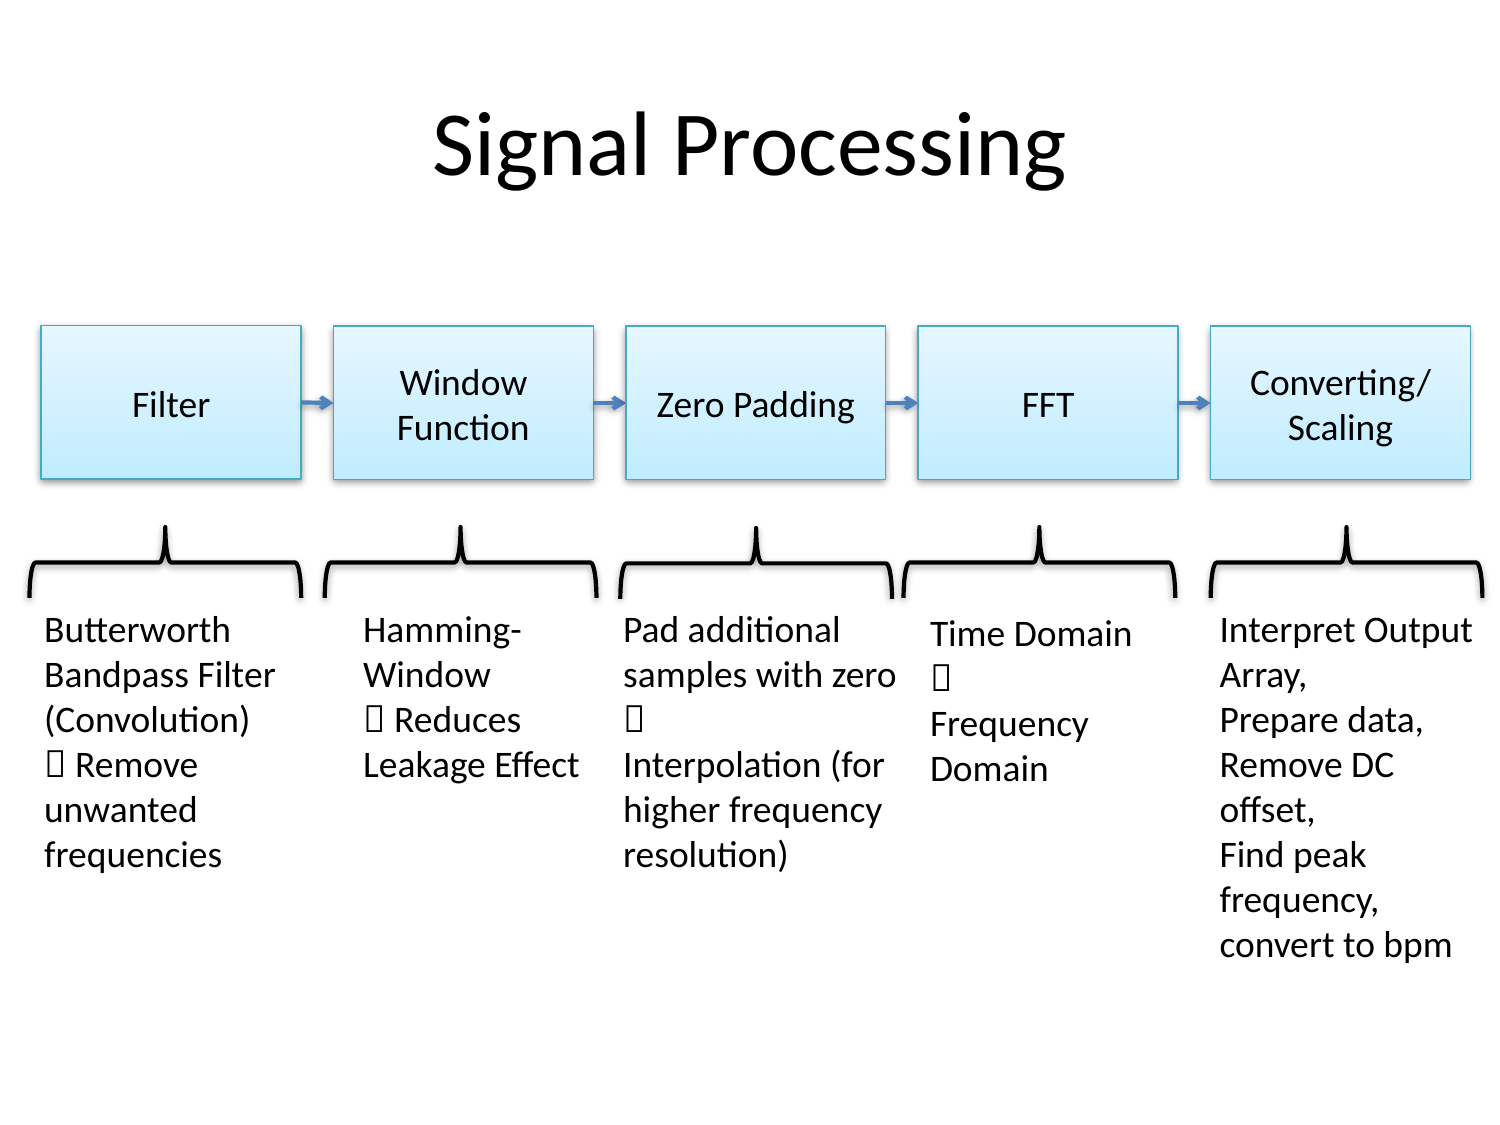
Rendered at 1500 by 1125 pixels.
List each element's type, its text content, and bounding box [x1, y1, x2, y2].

text_box [27, 524, 304, 598]
text_box [618, 525, 895, 597]
text_box [322, 524, 599, 598]
text_box Converting/ Scaling [1210, 325, 1471, 480]
text_box Window Function [333, 325, 594, 480]
text_box Pad additional samples with zero  Interpolation (for higher frequency resolution) [608, 597, 916, 883]
text_box Zero Padding [625, 325, 886, 480]
text_box FFT [917, 325, 1179, 480]
text_box [901, 524, 1178, 598]
text_box Time Domain  Frequency Domain [916, 601, 1176, 797]
text_box Hamming-Window  Reduces Leakage Effect [348, 597, 608, 793]
text_box [1208, 524, 1485, 597]
text_box Butterworth Bandpass Filter (Convolution)  Remove unwanted frequencies [29, 597, 318, 883]
text_box Filter [40, 325, 302, 480]
text_box Interpret Output Array, Prepare data, Remove DC offset, Find peak frequency, convert to bpm [1204, 597, 1495, 973]
title Signal Processing [75, 45, 1425, 233]
